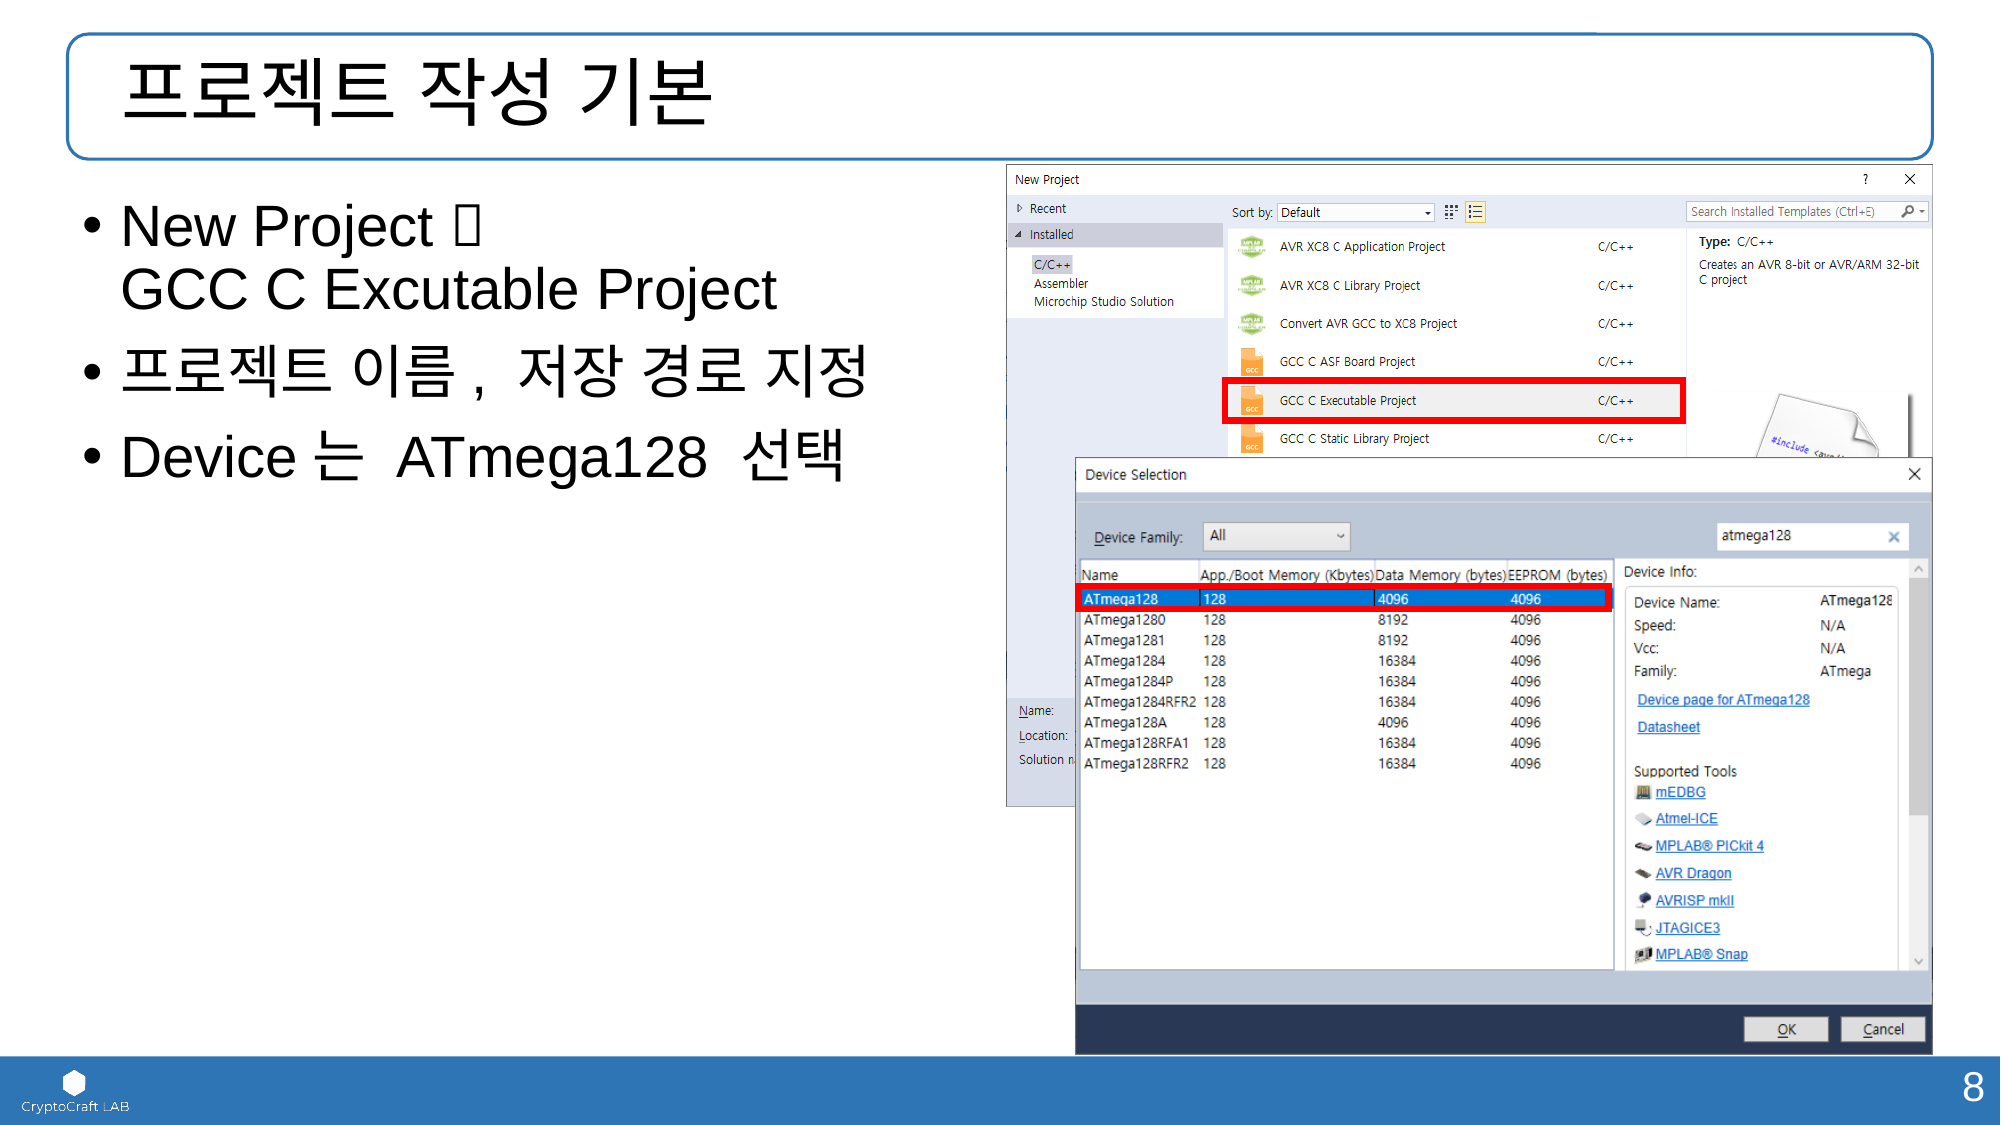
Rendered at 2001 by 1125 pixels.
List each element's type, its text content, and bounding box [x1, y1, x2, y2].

list New Project  GCC C Excutable Project 프로젝트 이름, 저장 경로 지정 Device는 ATmega128 선택 [67, 189, 1075, 1019]
picture [13, 1061, 138, 1123]
title 프로젝트 작성 기본 [67, 34, 1933, 160]
picture [1006, 164, 1933, 1055]
